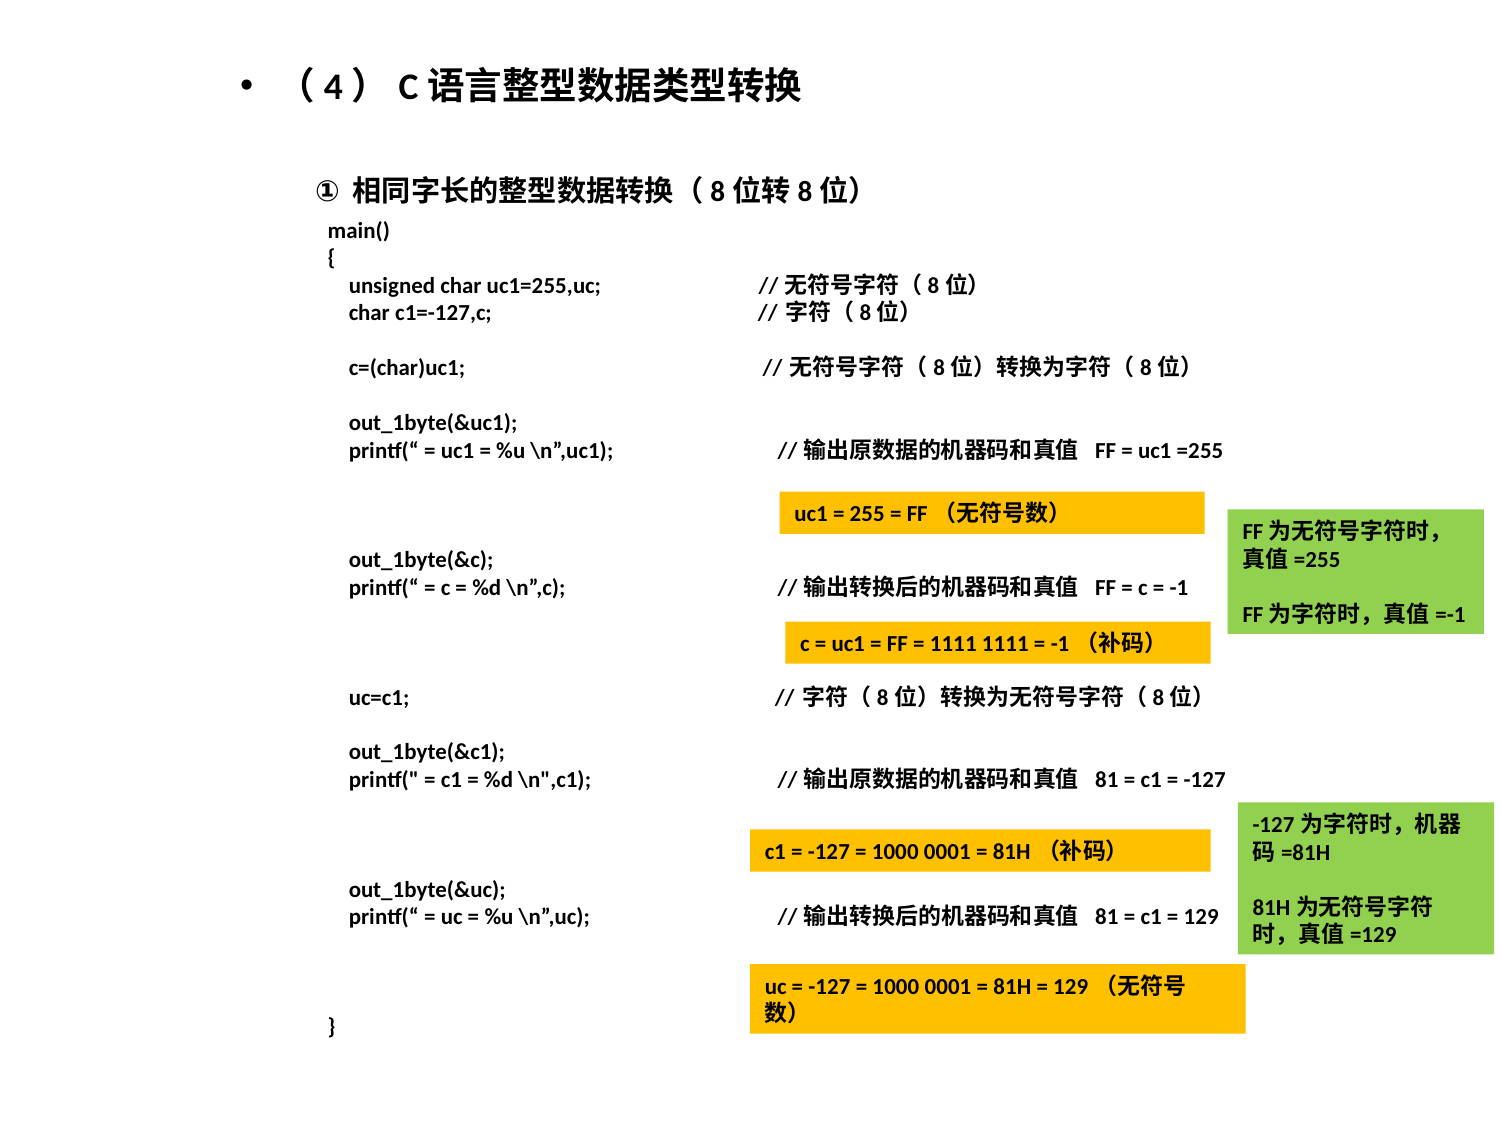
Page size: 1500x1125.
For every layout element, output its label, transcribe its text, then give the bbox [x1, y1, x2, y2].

text_box FF为无符号字符时，真值=255 FF为字符时，真值=-1 [1227, 509, 1484, 634]
text_box main() { unsigned char uc1=255,uc; //无符号字符（8位） char c1=-127,c; //字符（8位） c=(char)uc1; //无符号字符（8位）转换为字符（8位） out_1byte(&uc1); printf(“ = uc1 = %u \n”,uc1); //输出原数据的机器码和真值 FF = uc1 =255 out_1byte(&c); printf(“ = c = %d \n”,c); //输出转换后的机器码和真值 FF = c = -1 uc=c1; //字符（8位）转换为无符号字符（8位） out_1byte(&c1); printf(" = c1 = %d \n",c1); //输出原数据的机器码和真值 81 = c1 = -127 out_1byte(&uc); printf(“ = uc = %u \n”,uc); //输出转换后的机器码和真值 81 = c1 = 129 } [312, 208, 1247, 1047]
text_box c1 = -127 = 1000 0001 = 81H（补码） [750, 829, 1211, 872]
text_box c = uc1 = FF = 1111 1111 = -1（补码） [785, 621, 1211, 664]
list （4）C语言整型数据类型转换 相同字长的整型数据转换（8位转8位） [75, 54, 1425, 1047]
text_box uc = -127 = 1000 0001 = 81H = 129（无符号数） [749, 964, 1246, 1034]
text_box uc1 = 255 = FF（无符号数） [779, 491, 1205, 534]
text_box -127为字符时，机器码=81H 81H为无符号字符时，真值=129 [1237, 802, 1495, 955]
